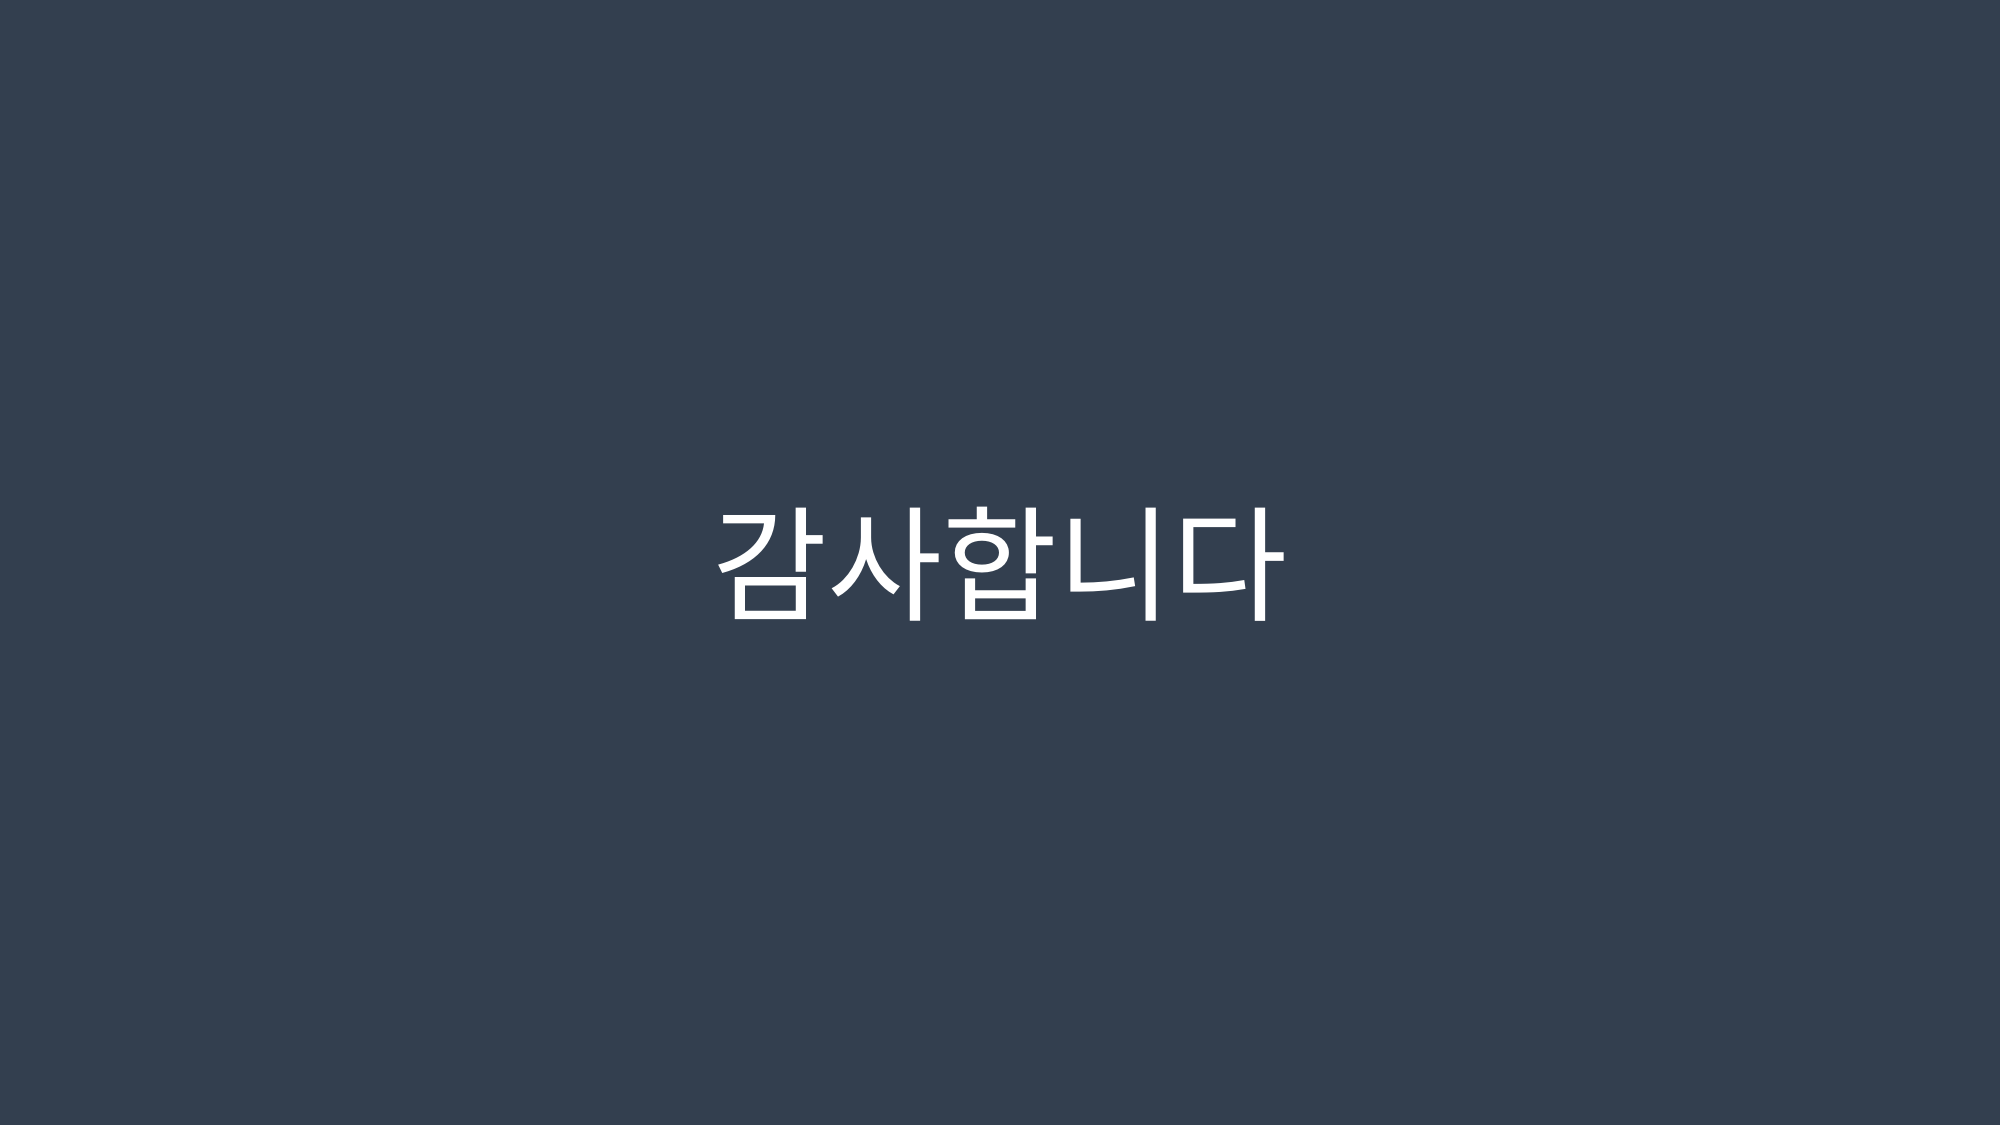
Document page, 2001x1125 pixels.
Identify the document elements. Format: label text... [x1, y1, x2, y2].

text_box [0, 0, 2000, 1125]
text_box 감사합니다 [697, 479, 1303, 644]
